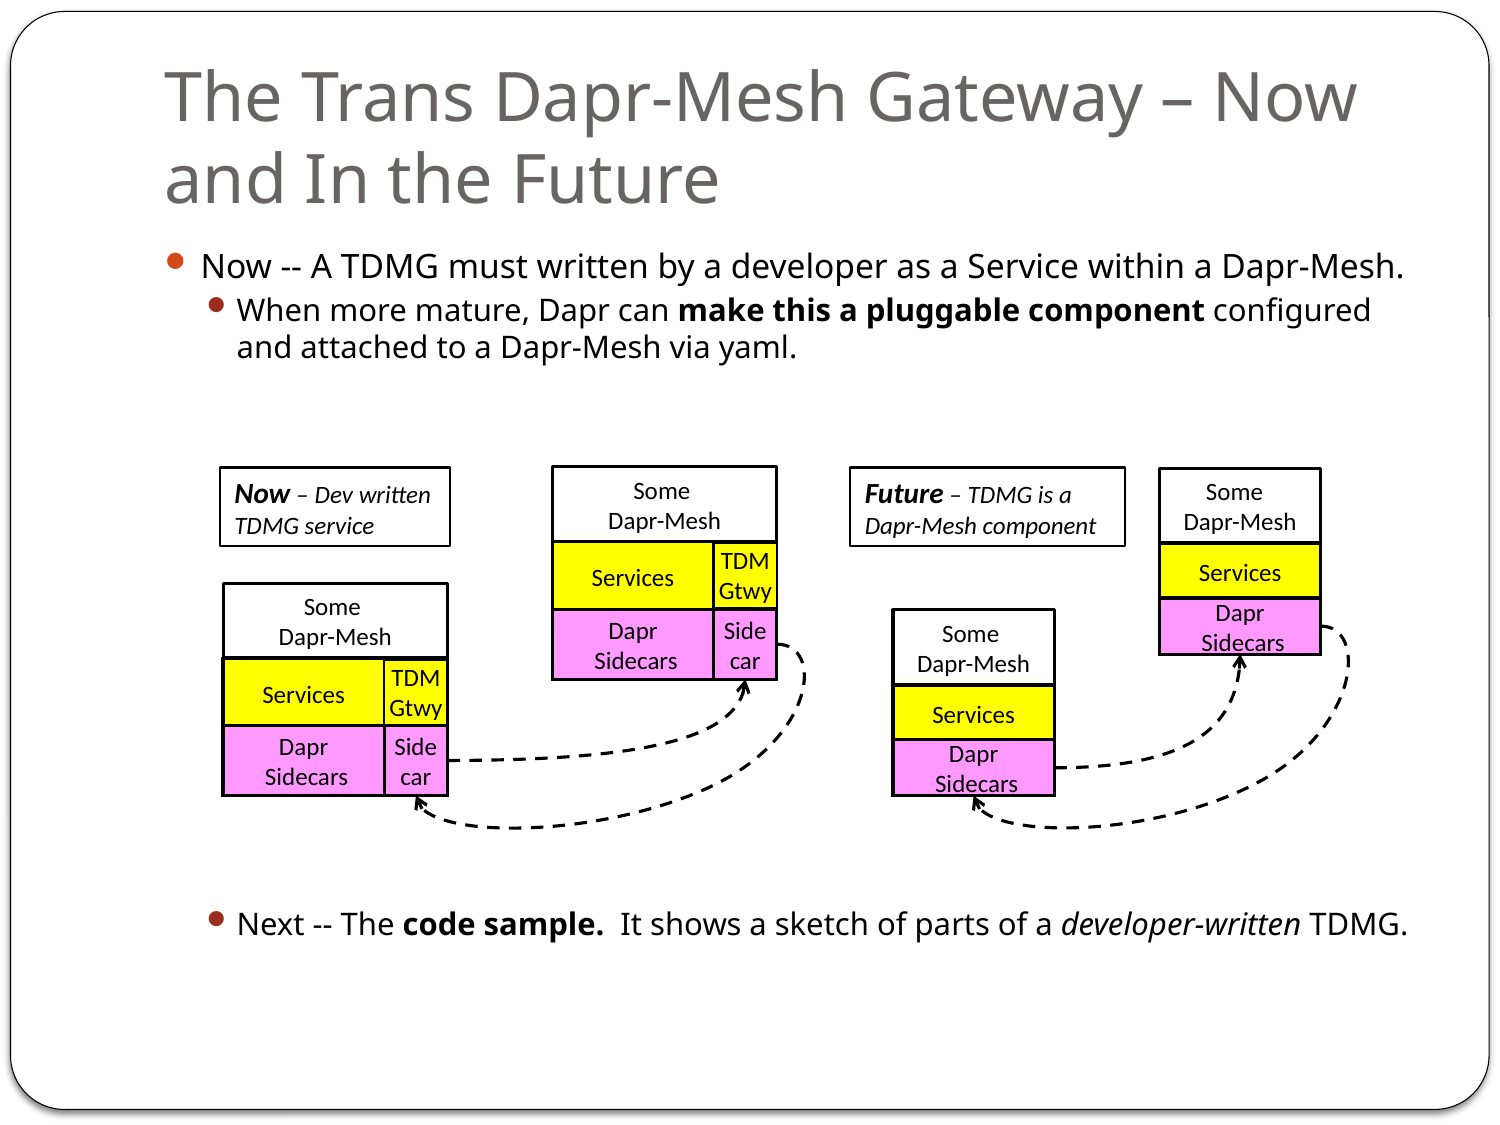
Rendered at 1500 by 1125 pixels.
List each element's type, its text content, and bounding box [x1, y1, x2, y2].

title The Trans Dapr-Mesh Gateway – Now and In the Future [150, 45, 1425, 233]
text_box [1159, 467, 1322, 655]
text_box Future – TDMG is a Dapr-Mesh component [849, 466, 1126, 547]
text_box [1060, 625, 1322, 797]
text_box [222, 582, 448, 797]
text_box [552, 466, 778, 680]
list Now -- A TDMG must written by a developer as a Service within a Dapr-Mesh. When more mature, Dapr can make this a pluggable component configured and attached to a Dapr-Mesh via yaml. Next -- The code sample. It shows a sketch of parts of a developer-written TDMG. [150, 237, 1425, 988]
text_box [892, 608, 1055, 797]
text_box Now – Dev written TDMG service [219, 466, 451, 547]
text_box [452, 643, 778, 796]
